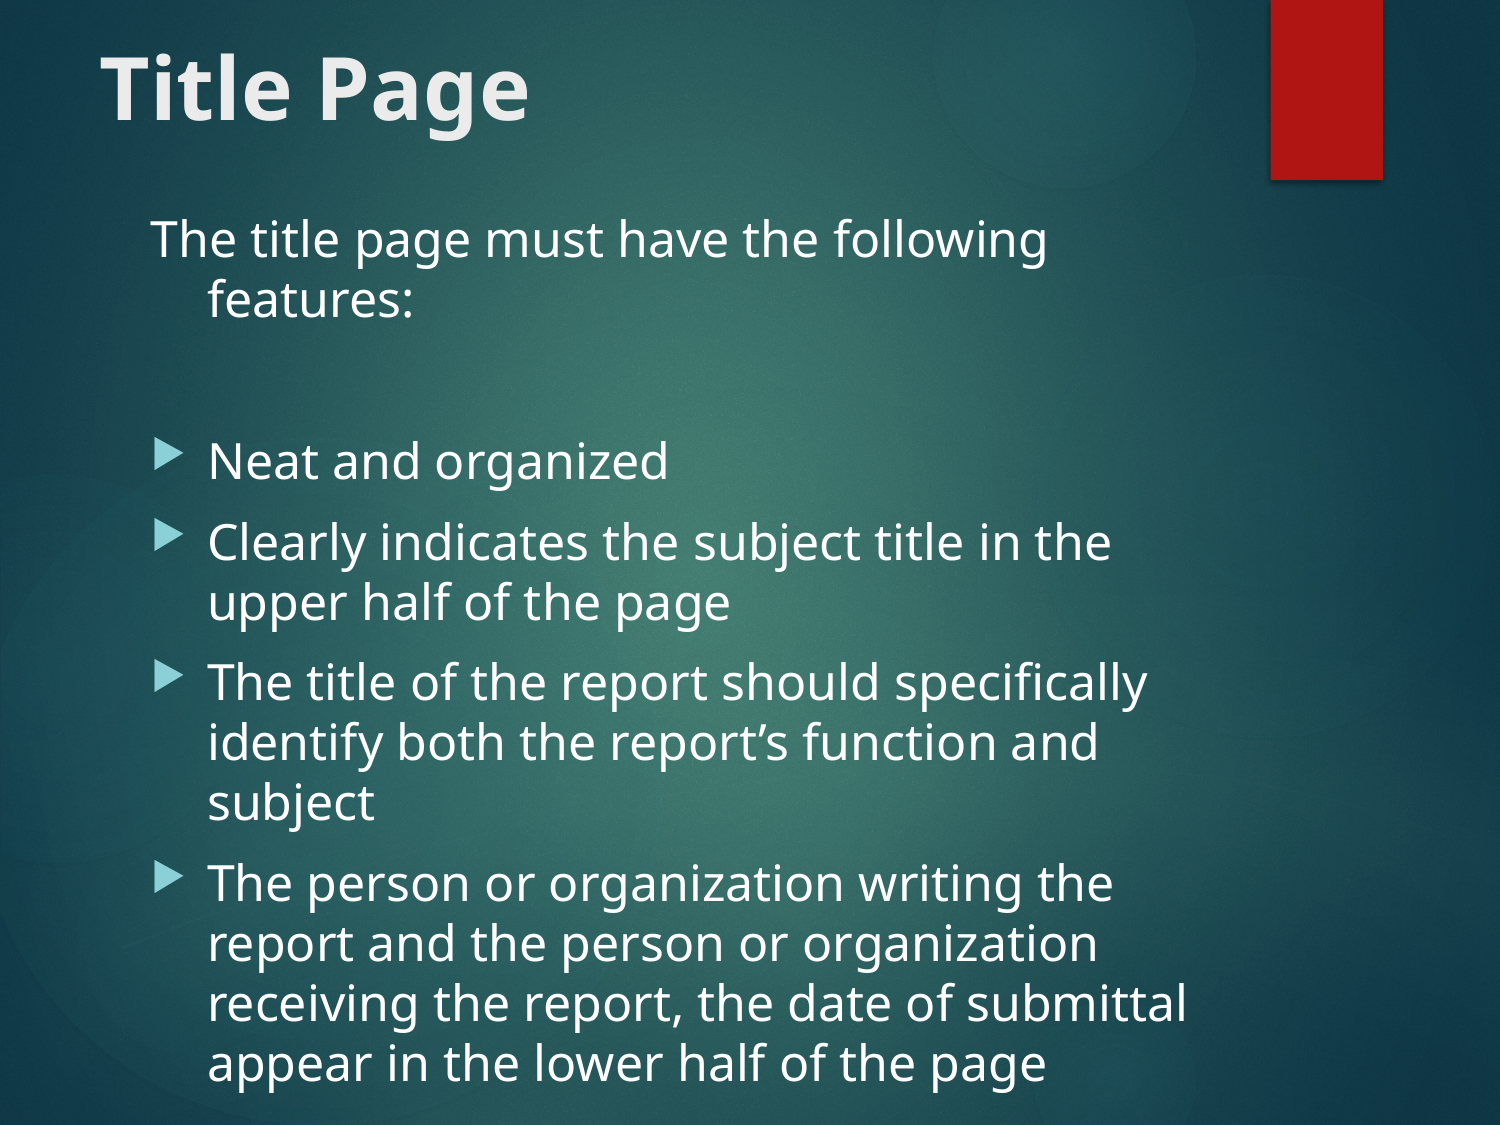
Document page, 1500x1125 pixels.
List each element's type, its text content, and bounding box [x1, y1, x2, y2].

list The title page must have the following features: Neat and organized Clearly indicates the subject title in the upper half of the page The title of the report should specifically identify both the report’s function and subject The person or organization writing the report and the person or organization receiving the report, the date of submittal appear in the lower half of the page [135, 200, 1237, 950]
title Title Page [84, 24, 1242, 151]
